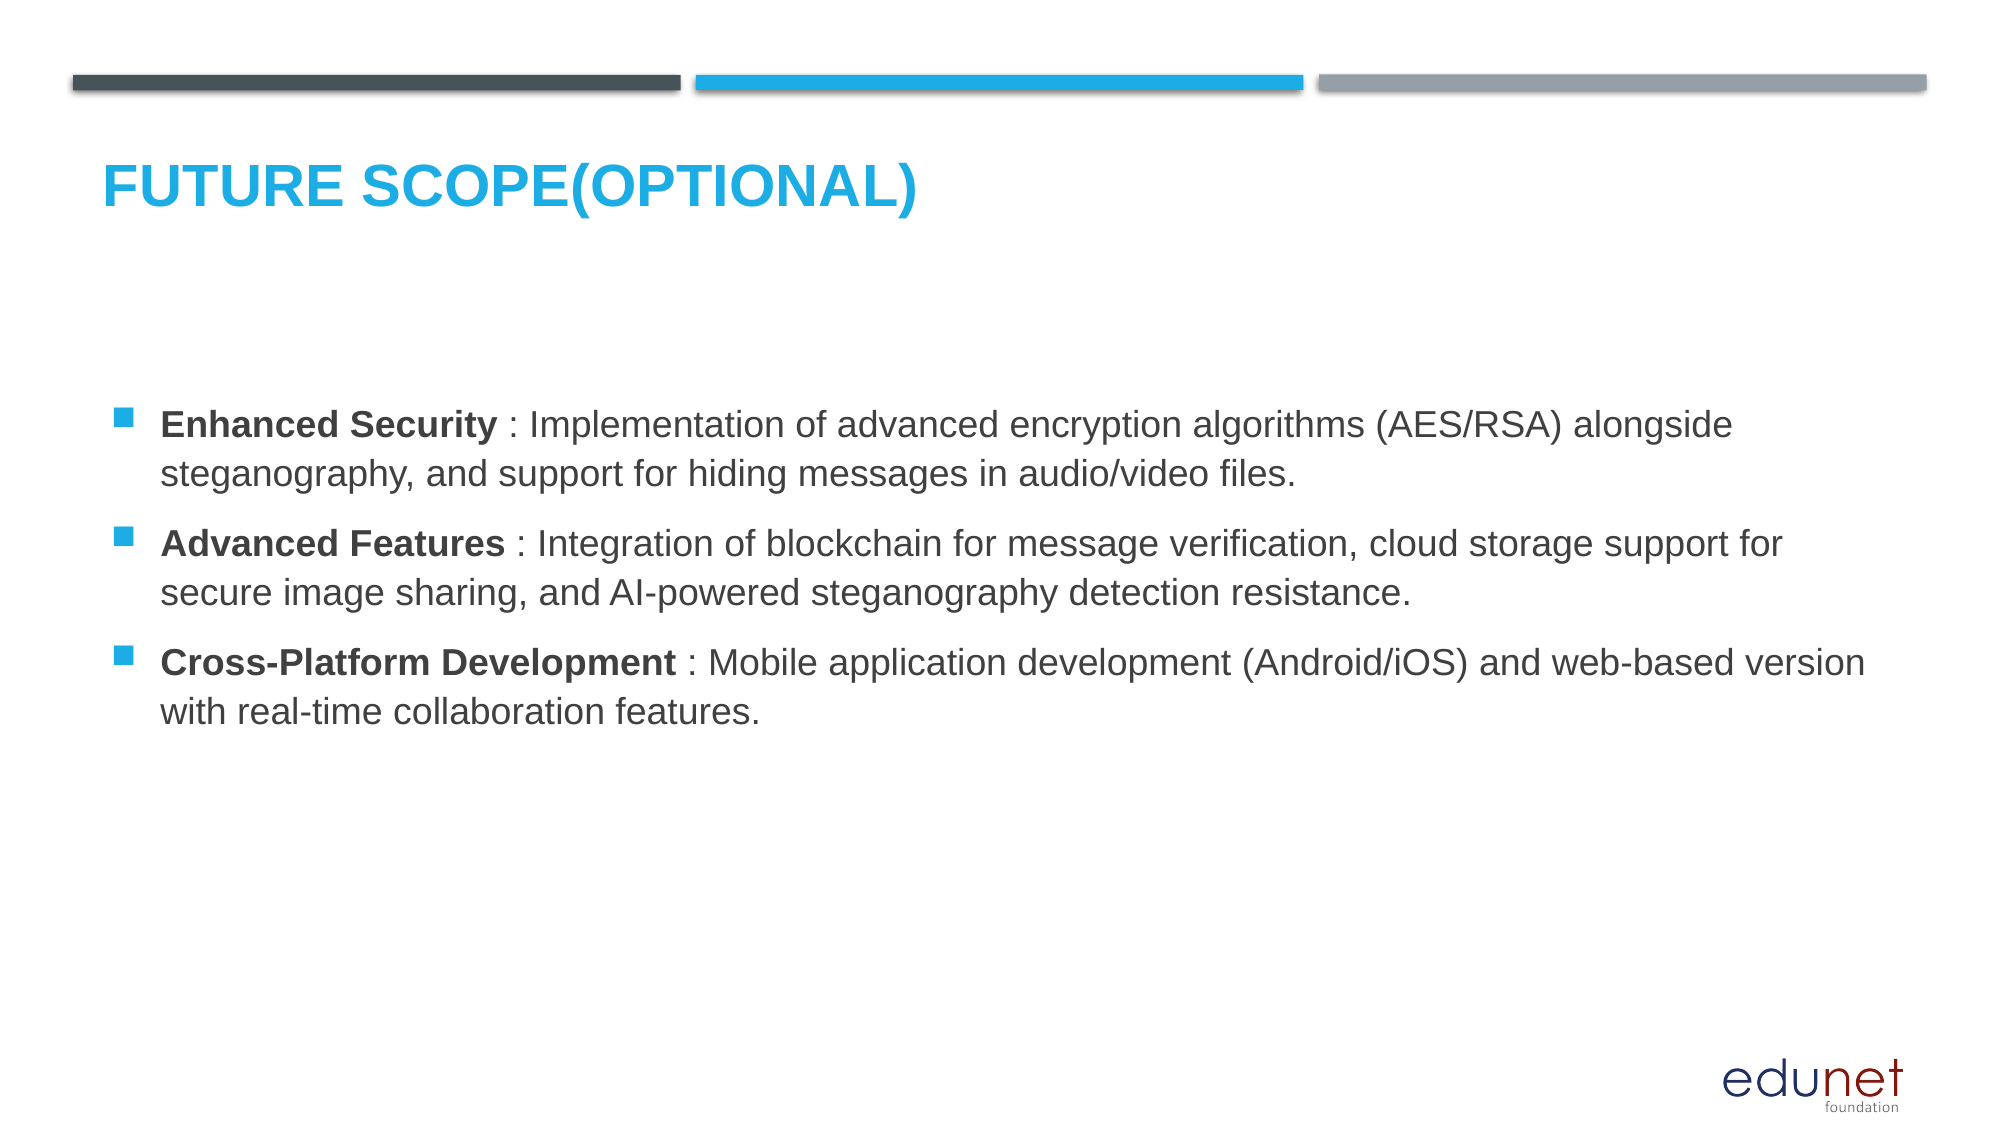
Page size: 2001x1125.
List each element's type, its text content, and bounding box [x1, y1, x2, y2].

picture [1719, 1056, 1905, 1116]
text_box Future scope(optional) [87, 138, 1898, 226]
list Enhanced Security : Implementation of advanced encryption algorithms (AES/RSA) alongside steganography, and support for hiding messages in audio/video files. Advanced Features : Integration of blockchain for message verification, cloud storage support for secure image sharing, and AI-powered steganography detection resistance. Cross-Platform Development : Mobile application development (Android/iOS) and web-based version with real-time collaboration features. [95, 213, 1905, 981]
